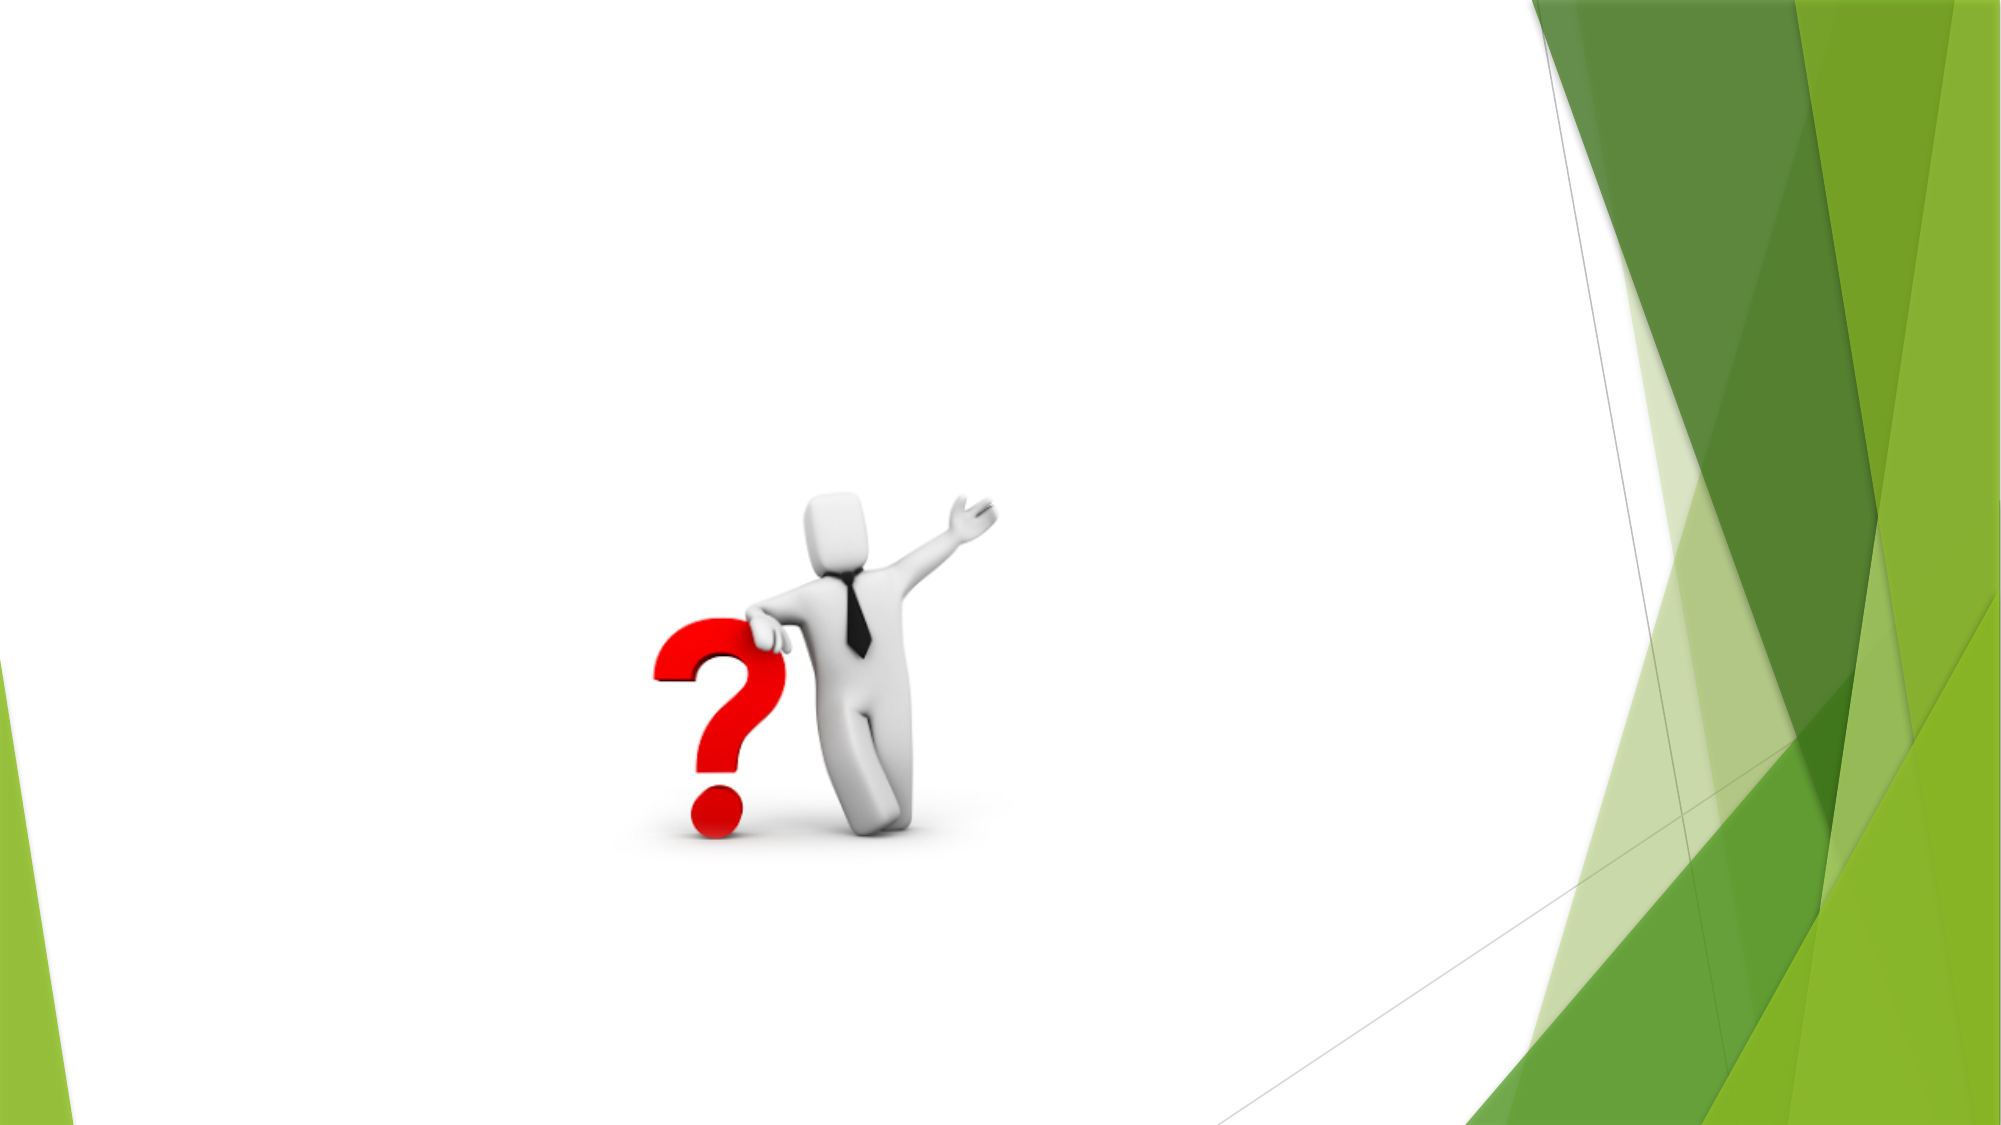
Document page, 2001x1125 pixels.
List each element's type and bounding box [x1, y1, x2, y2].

list [565, 455, 1067, 890]
